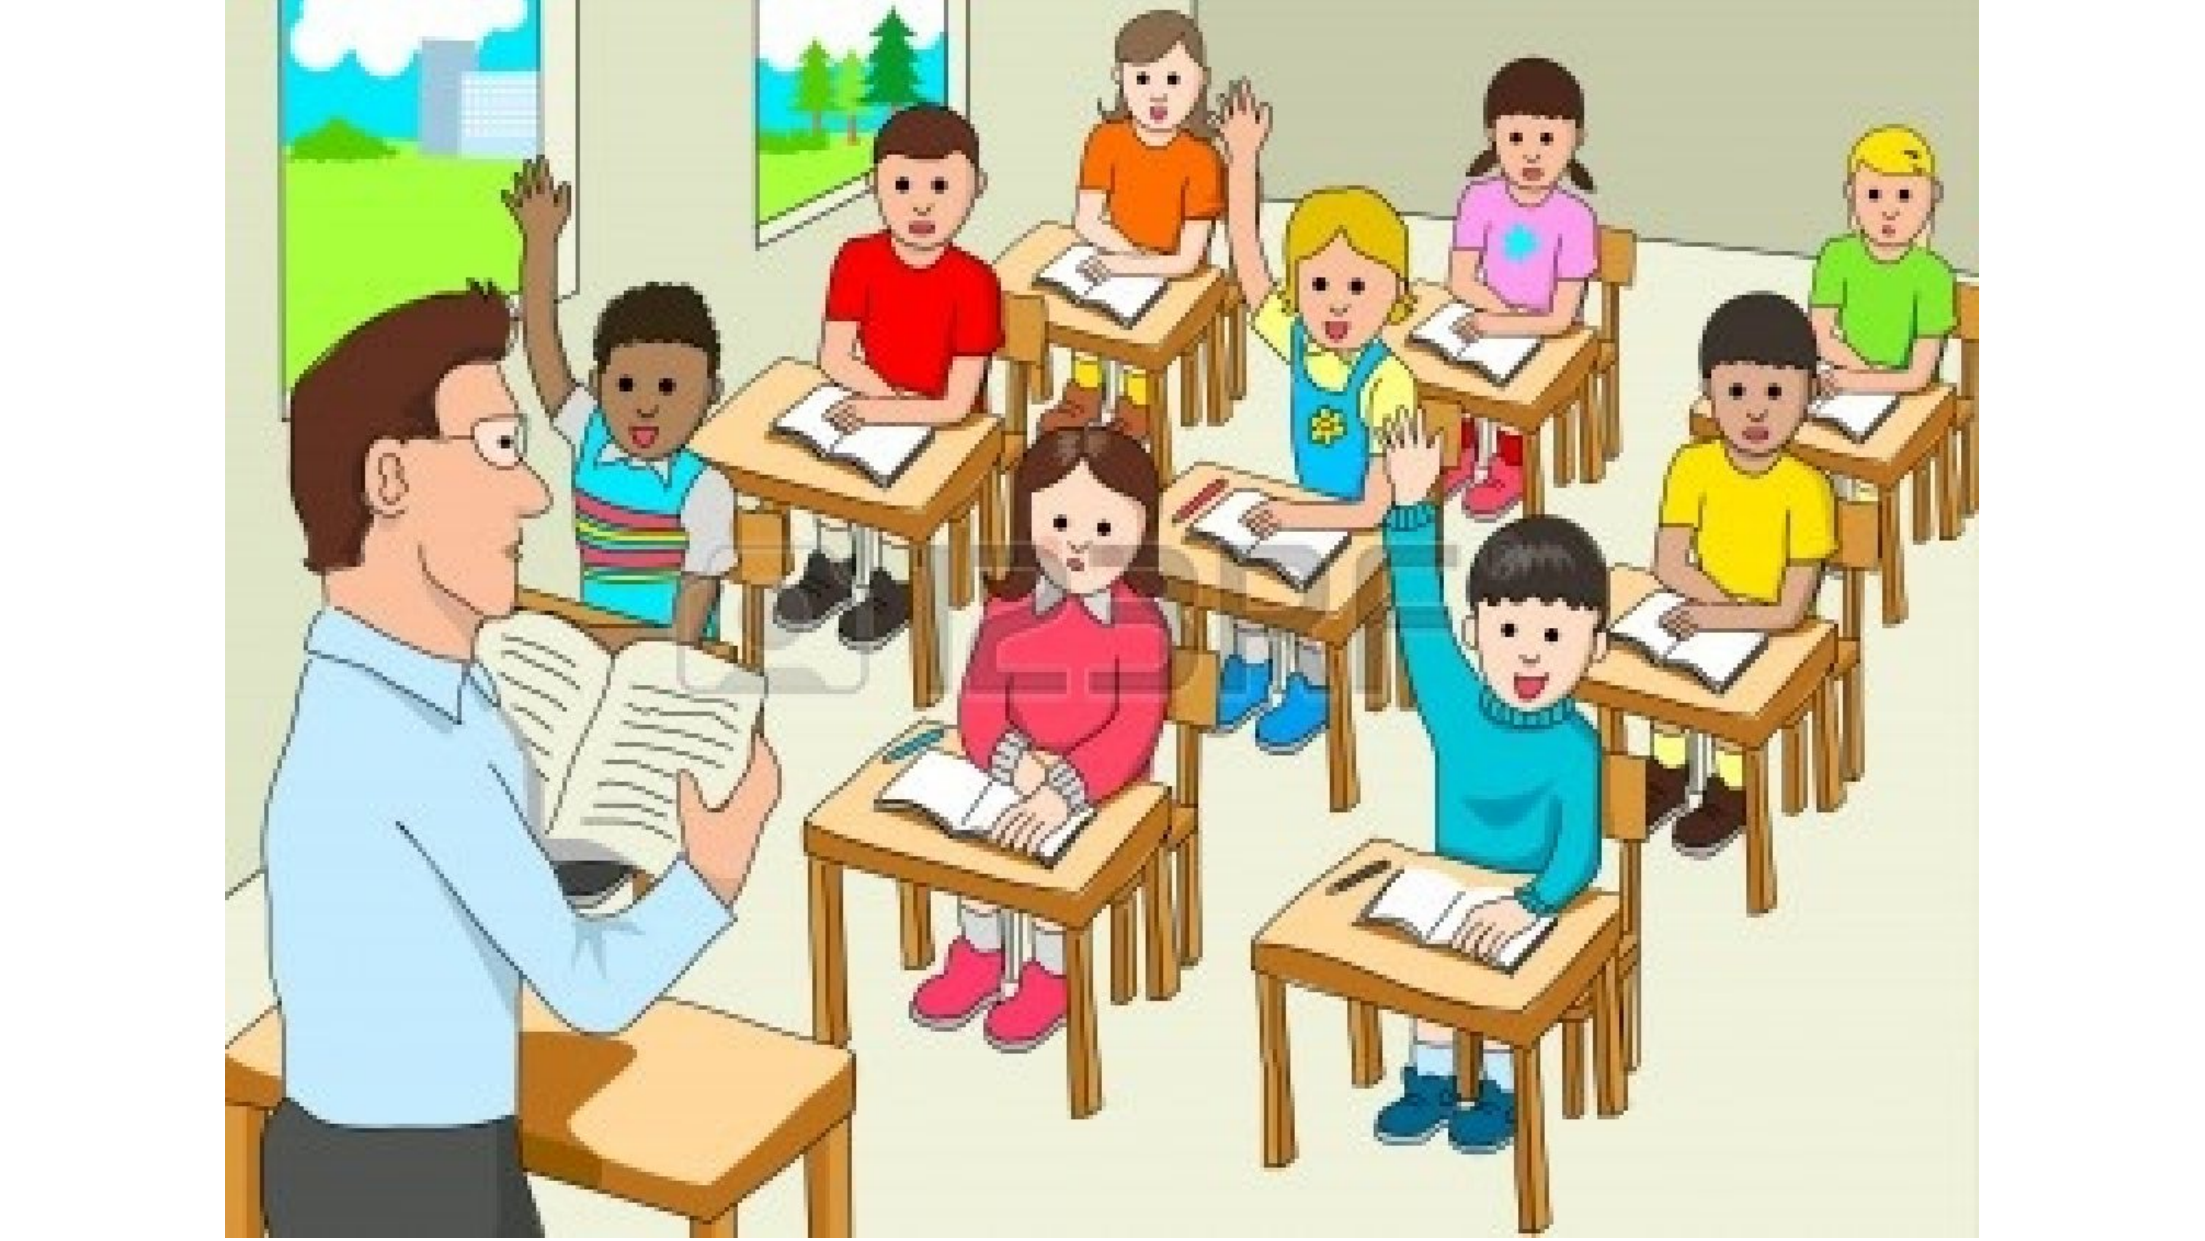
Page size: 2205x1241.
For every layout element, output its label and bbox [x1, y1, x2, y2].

picture [225, 0, 1979, 1238]
